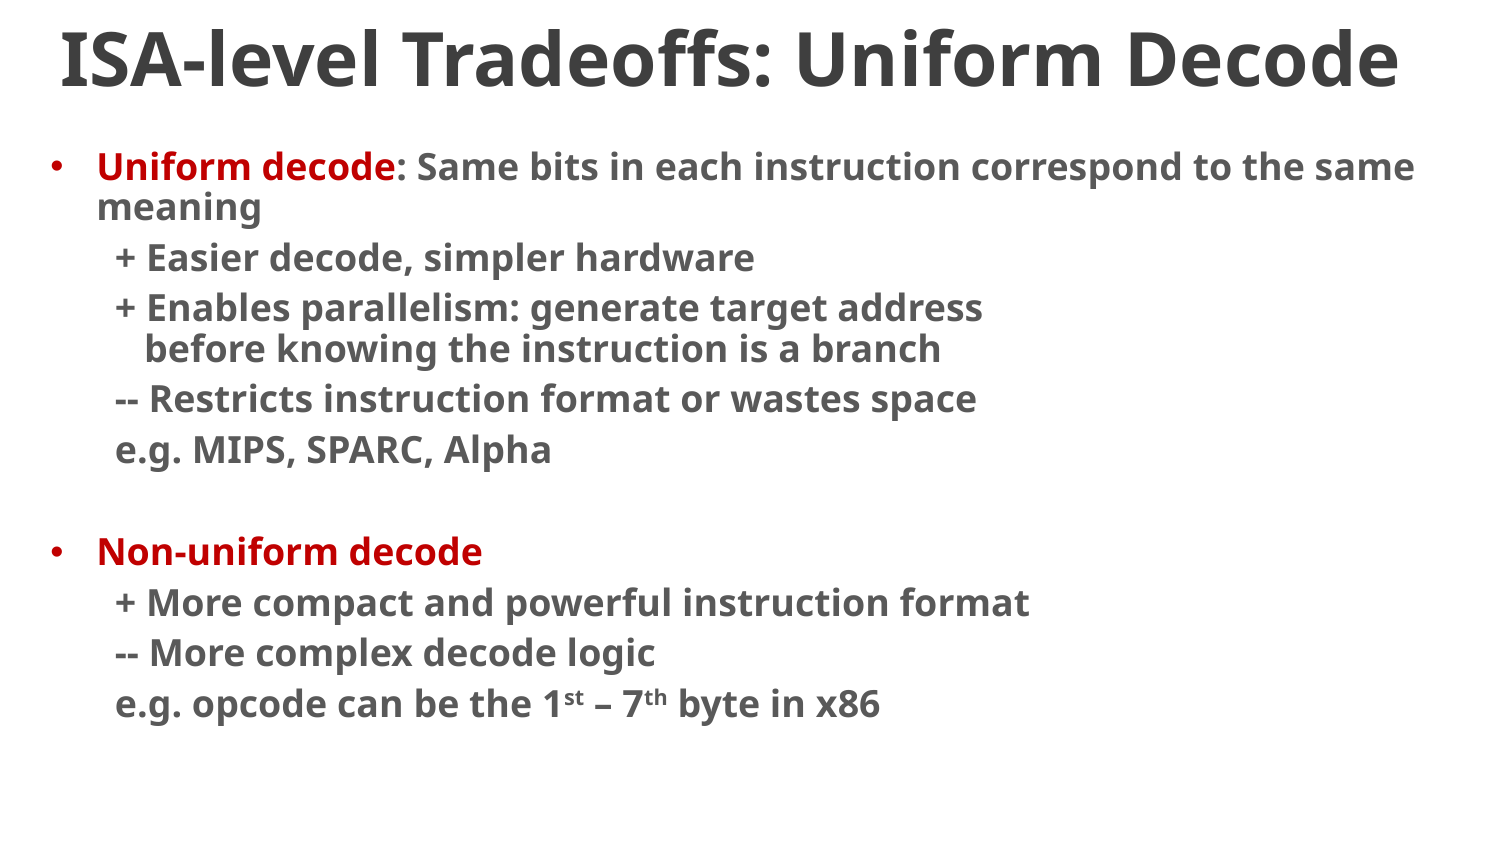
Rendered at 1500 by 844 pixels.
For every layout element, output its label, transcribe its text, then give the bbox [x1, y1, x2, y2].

list Uniform decode: Same bits in each instruction correspond to the same meaning + Easier decode, simpler hardware + Enables parallelism: generate target address before knowing the instruction is a branch -- Restricts instruction format or wastes space e.g. MIPS, SPARC, Alpha Non-uniform decode + More compact and powerful instruction format -- More complex decode logic e.g. opcode can be the 1st – 7th byte in x86 [24, 140, 1450, 788]
title ISA-level Tradeoffs: Uniform Decode [0, 0, 1500, 113]
